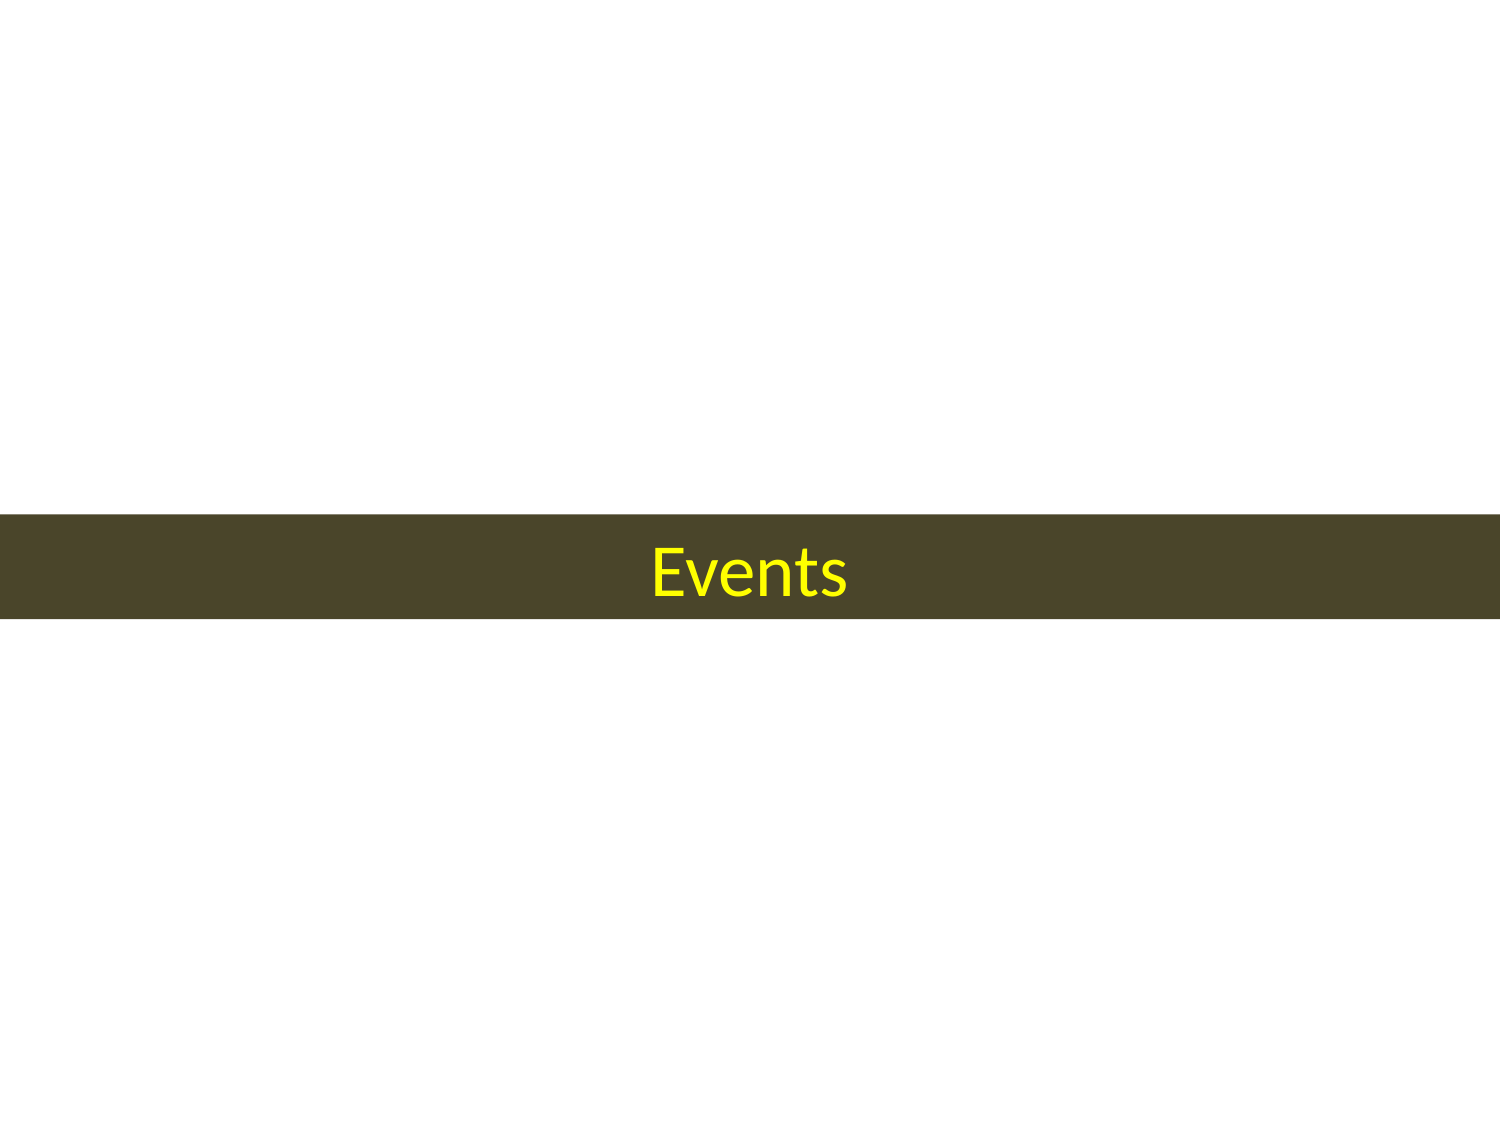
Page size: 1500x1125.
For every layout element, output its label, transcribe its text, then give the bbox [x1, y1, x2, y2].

text_box Events [0, 514, 1500, 620]
